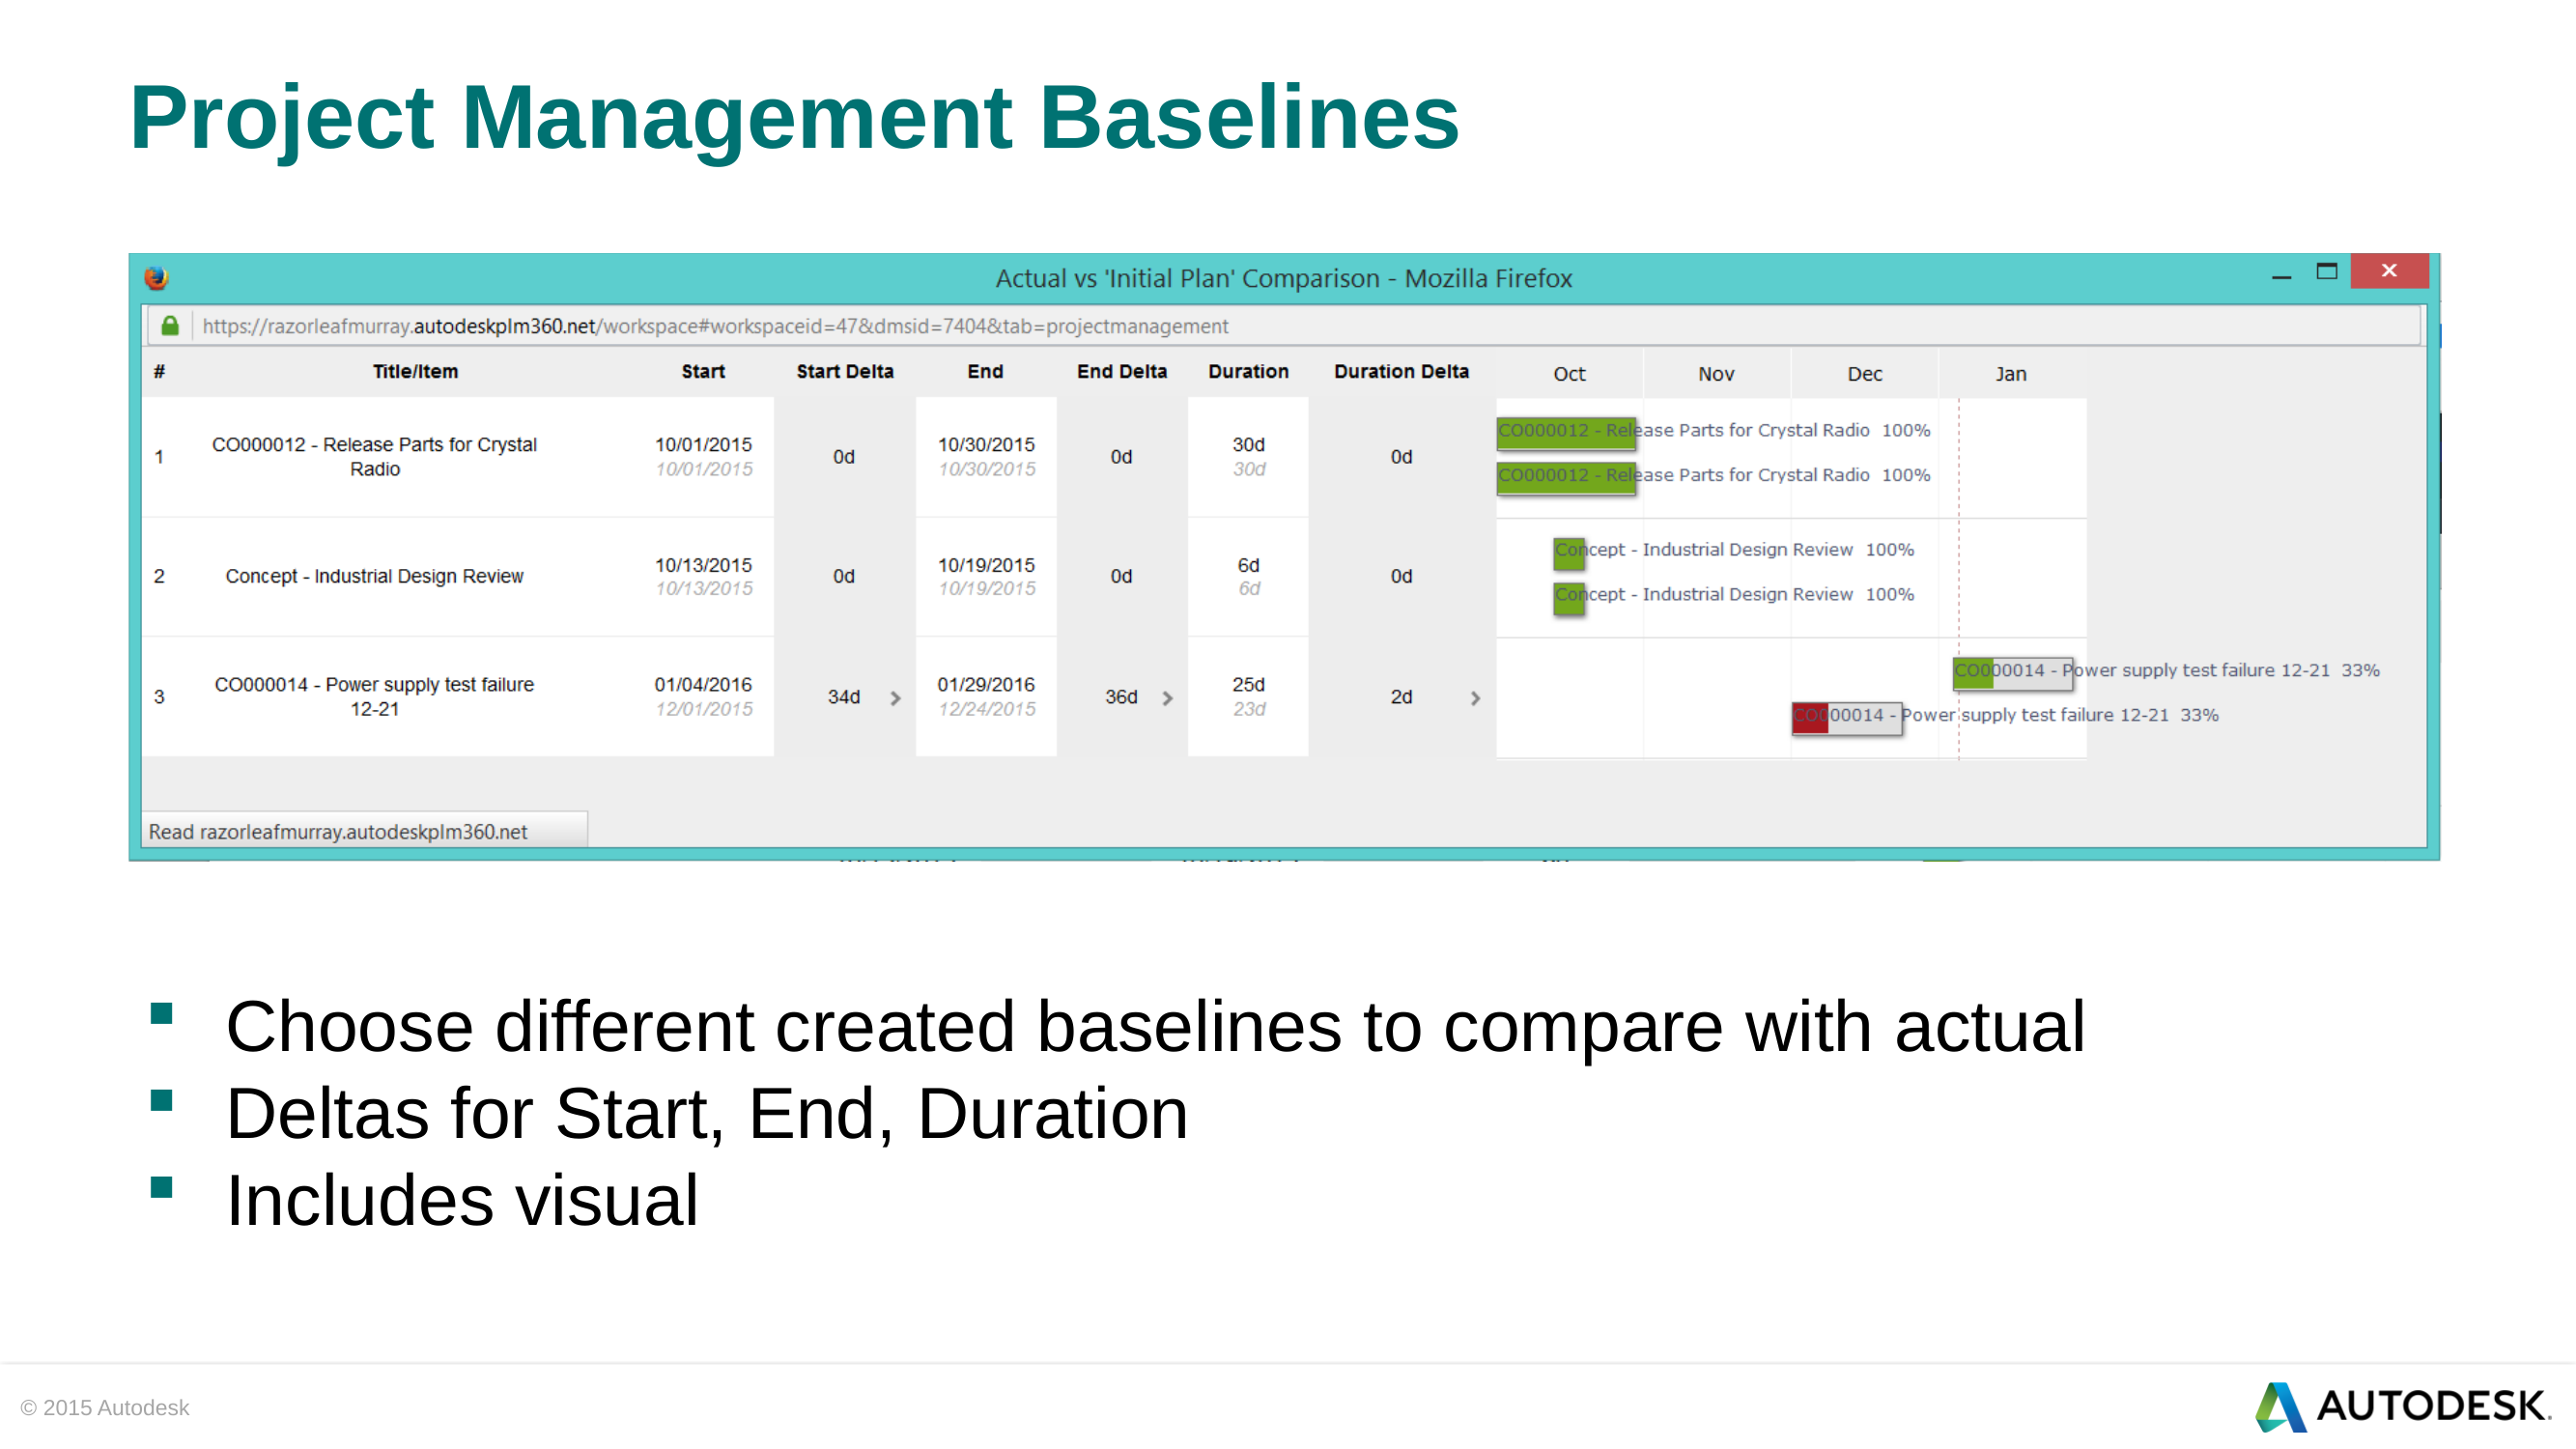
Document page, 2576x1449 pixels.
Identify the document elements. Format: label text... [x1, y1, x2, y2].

picture [2255, 1382, 2552, 1433]
picture [128, 252, 2443, 862]
title Project Management Baselines [128, 58, 2448, 253]
list Choose different created baselines to compare with actual Deltas for Start, End, Duration Includes visual [128, 979, 2477, 1282]
